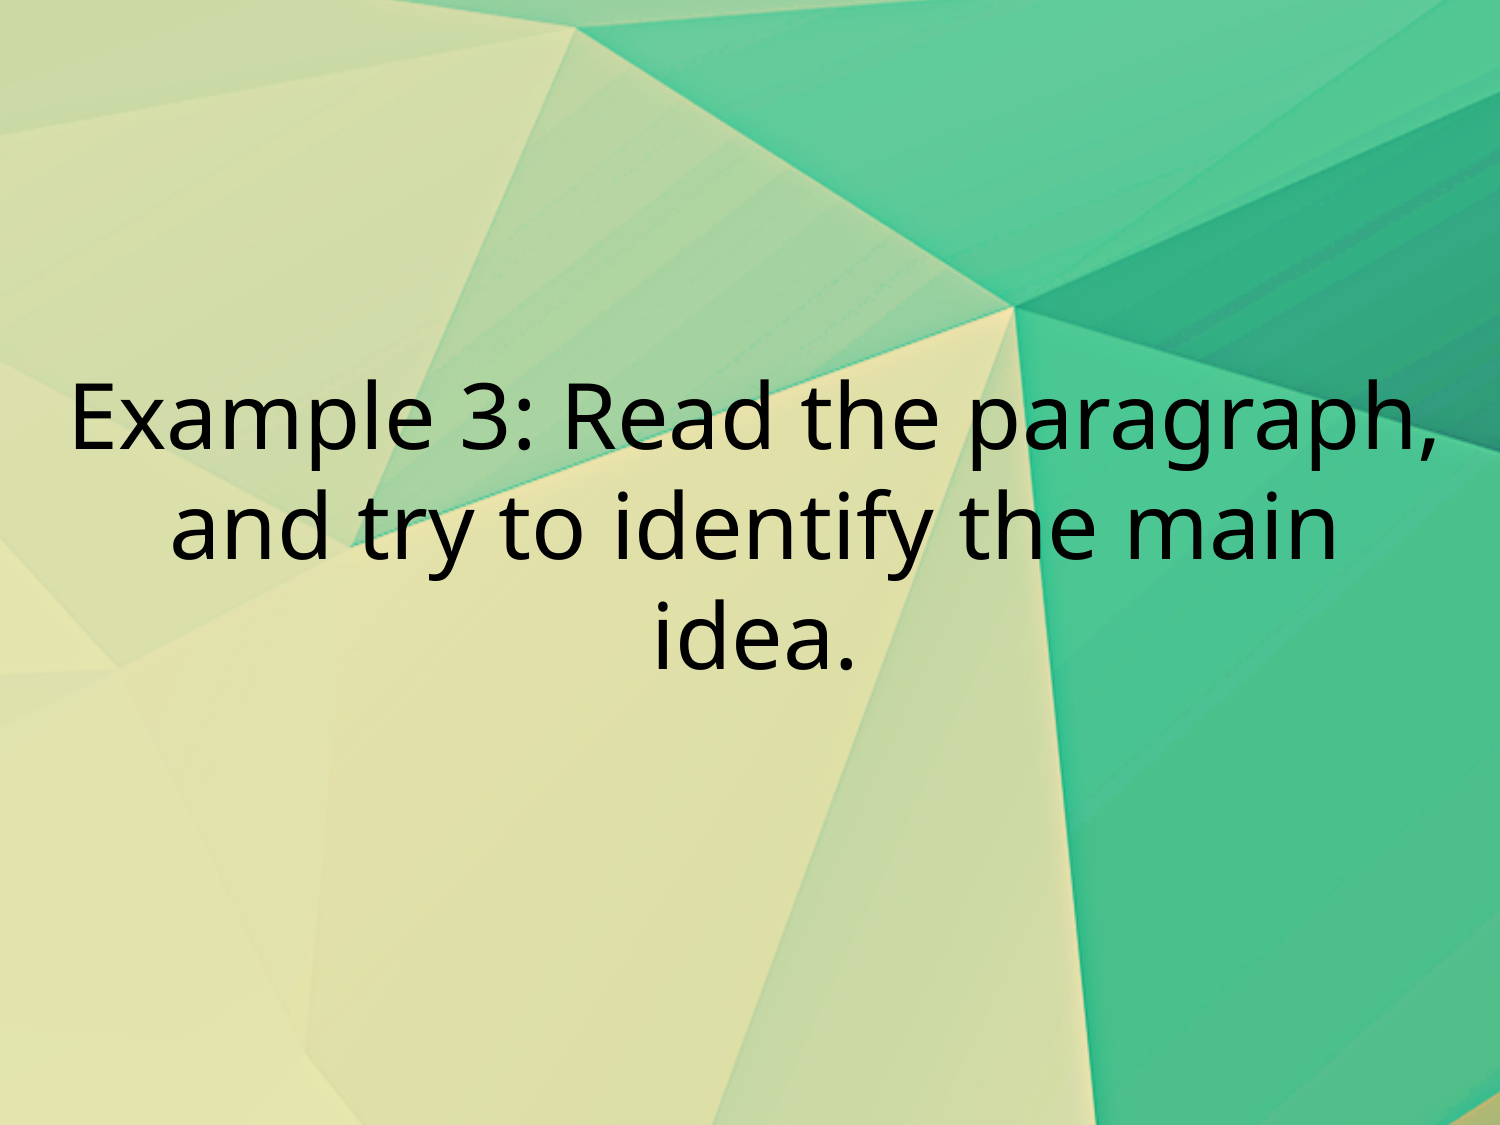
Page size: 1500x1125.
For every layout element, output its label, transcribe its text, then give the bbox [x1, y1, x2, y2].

picture [0, 0, 1500, 1125]
text_box Example 3: Read the paragraph, and try to identify the main idea. [42, 48, 1470, 1125]
